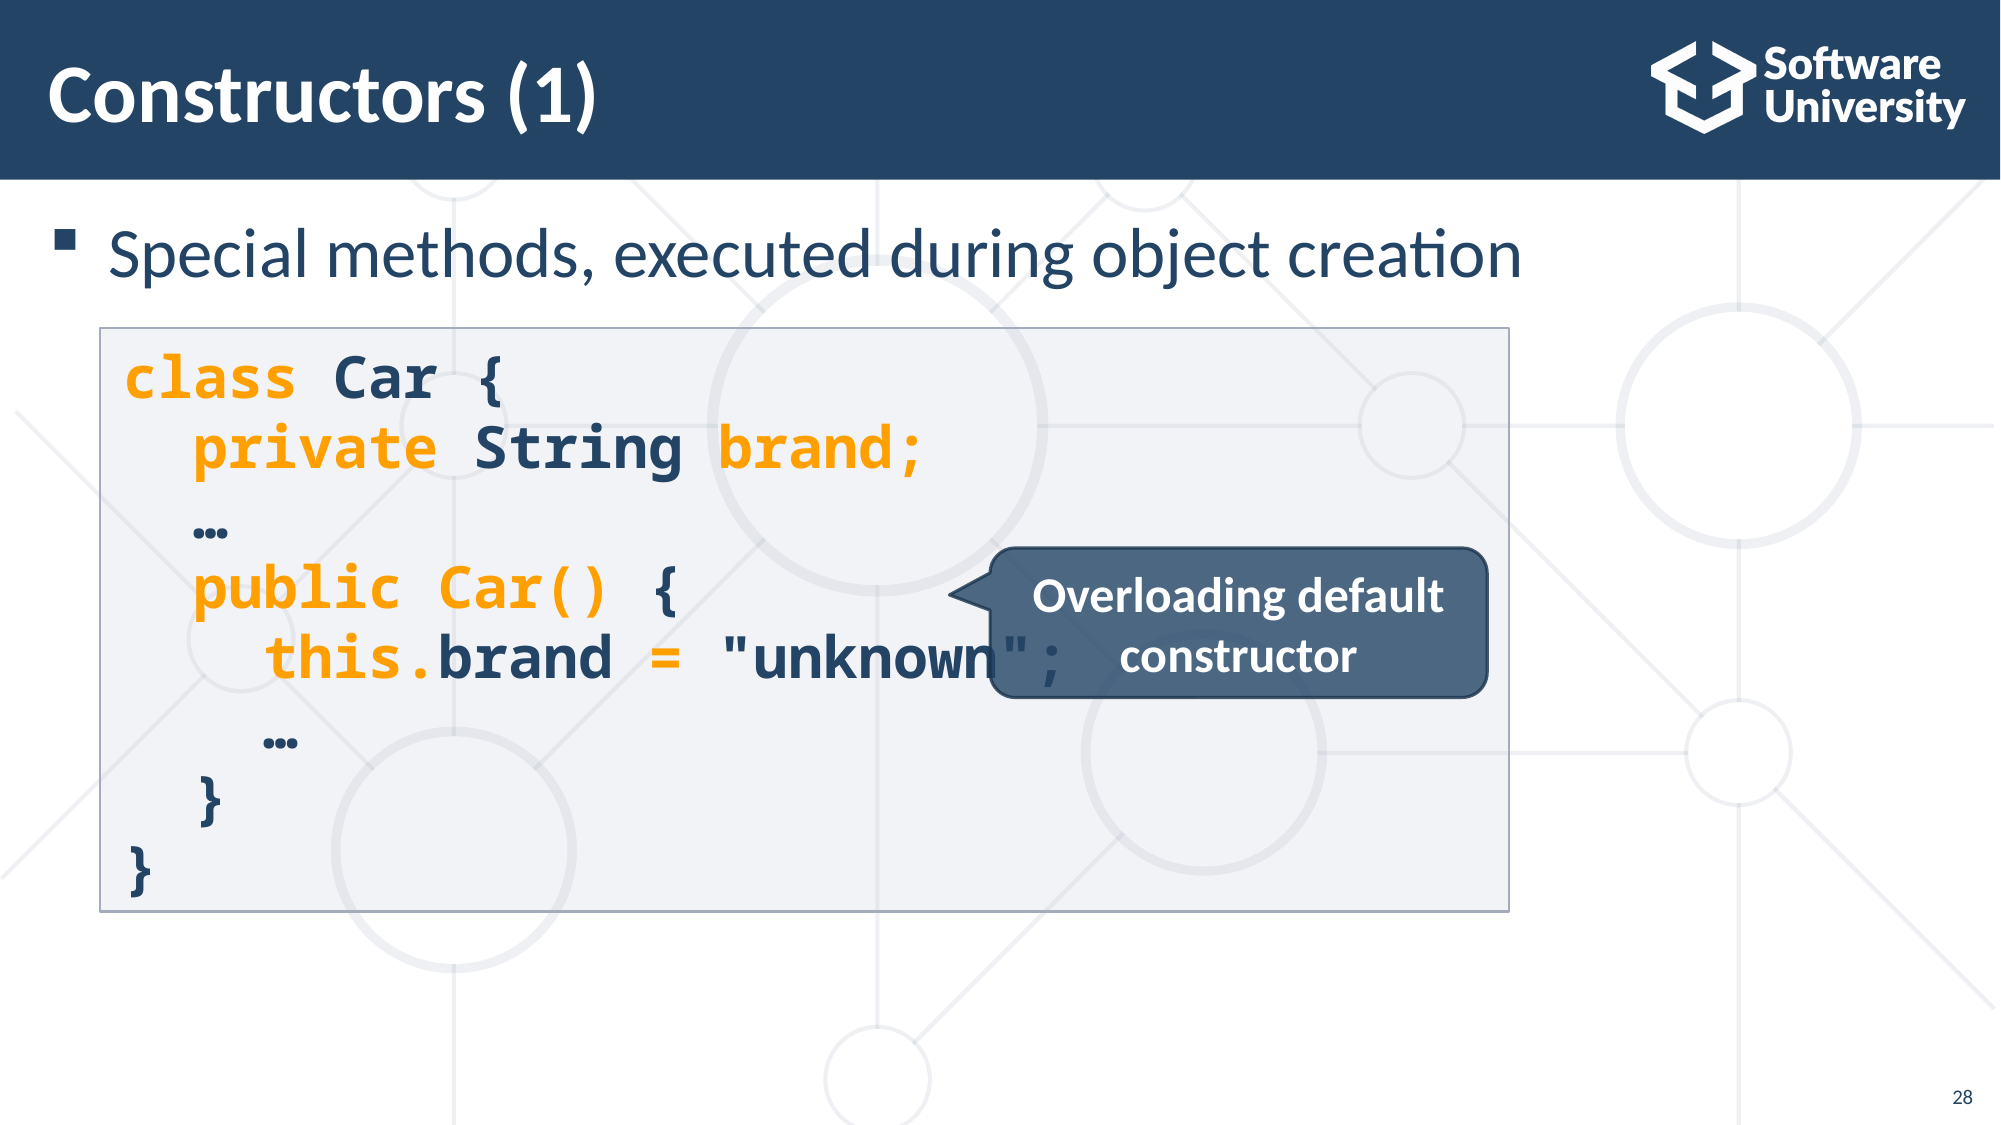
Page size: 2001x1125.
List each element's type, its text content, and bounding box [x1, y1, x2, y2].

text_box class Car { private String brand; … public Car() { this.brand = "unknown"; … } } [99, 328, 1509, 912]
list Special methods, executed during object creation [31, 196, 1970, 1104]
slide_number 28 [1927, 1067, 1989, 1117]
title Constructors (1) [31, 16, 1625, 162]
text_box Overloading default constructor [947, 545, 1490, 700]
picture [1651, 41, 1966, 134]
